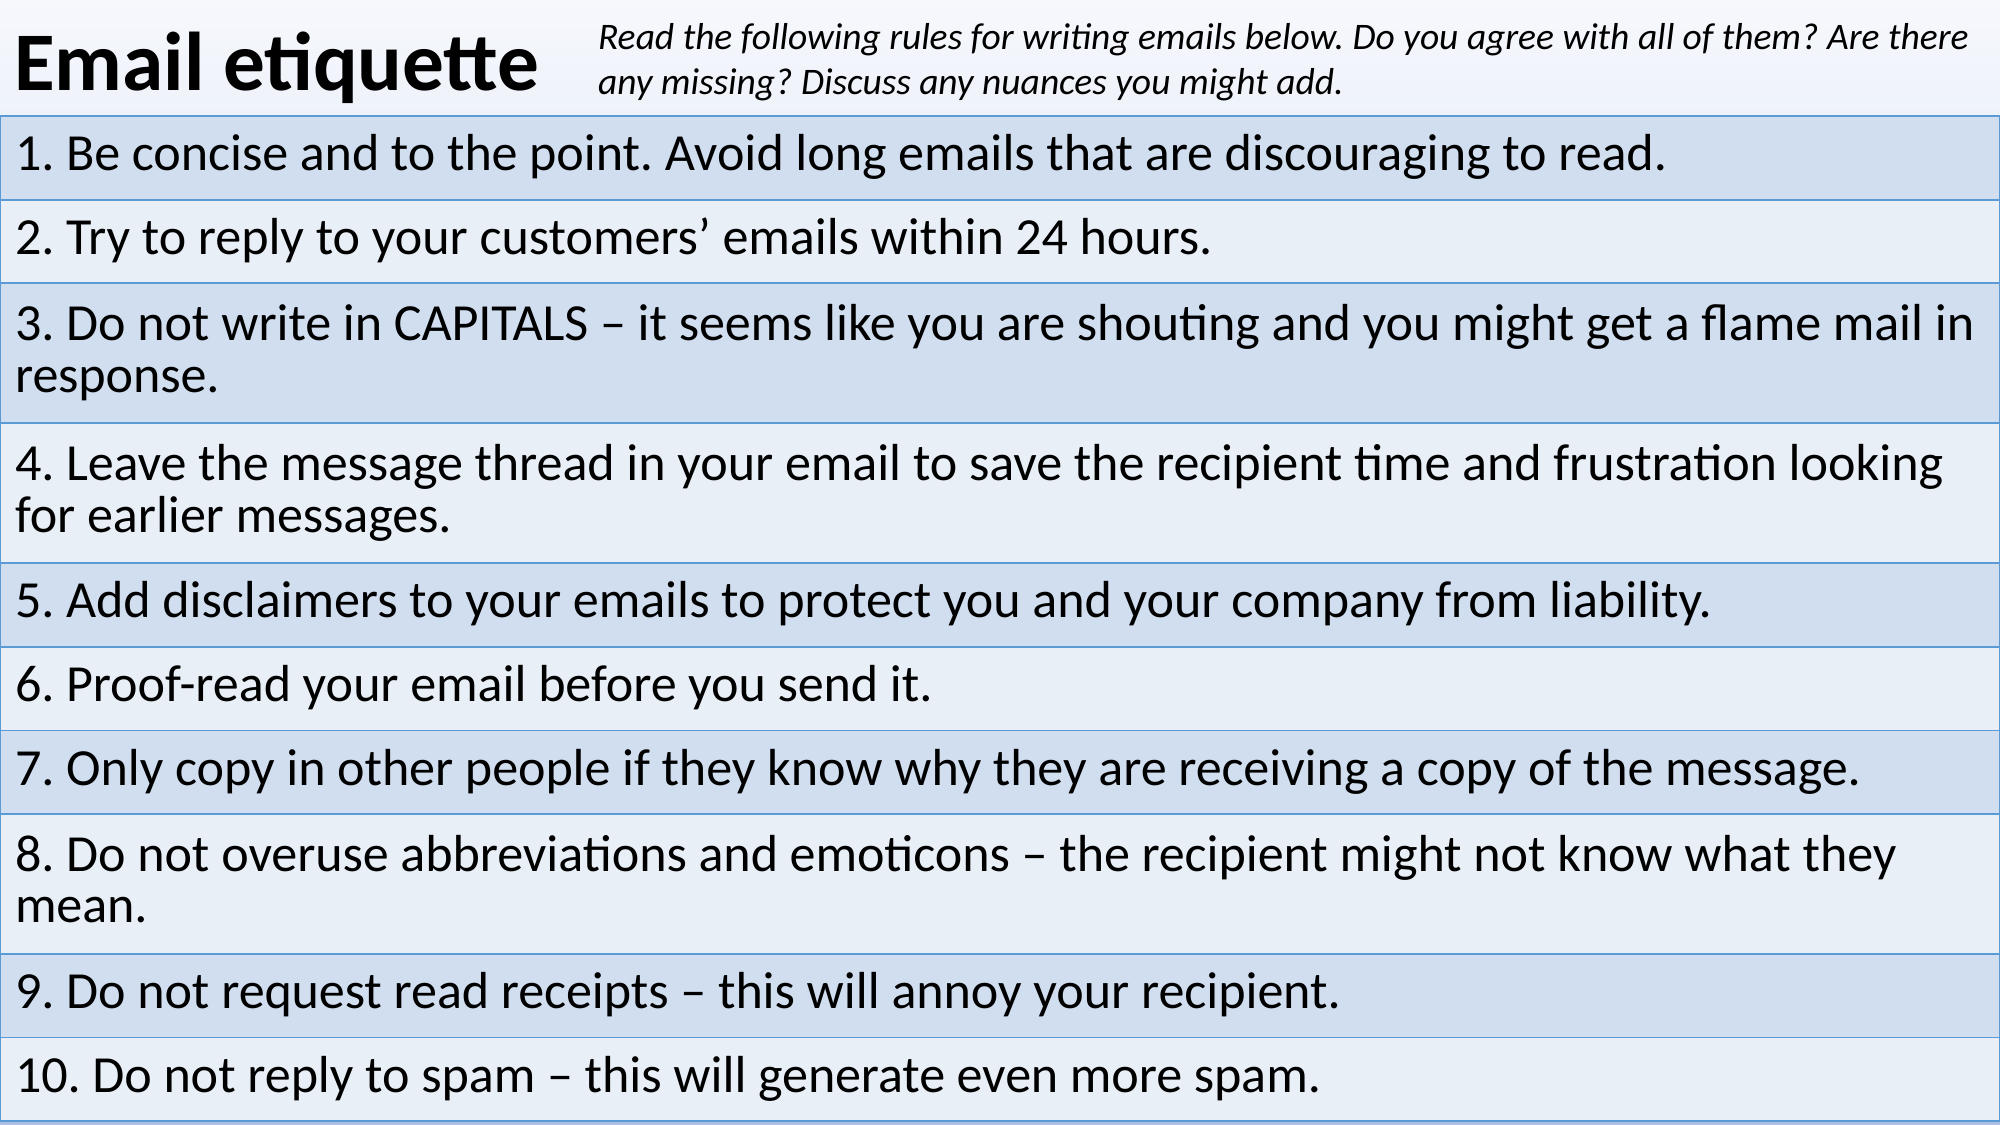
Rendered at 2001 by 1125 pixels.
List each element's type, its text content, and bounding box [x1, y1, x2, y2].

table_cell 5. Add disclaimers to your emails to protect you and your company from liability. [1, 564, 1999, 646]
table_cell 4. Leave the message thread in your email to save the recipient time and frustration looking for earlier messages. [1, 424, 1999, 562]
table_cell 3. Do not write in CAPITALS – it seems like you are shouting and you might get a flame mail in response. [1, 284, 1999, 422]
table_header 1. Be concise and to the point. Avoid long emails that are discouraging to read. [1, 117, 1999, 199]
text_box Read the following rules for writing emails below. Do you agree with all of them? Are there any missing? Discuss any nuances you might add. [583, 4, 1990, 110]
table_cell 6. Proof-read your email before you send it. [1, 648, 1999, 730]
table_cell 9. Do not request read receipts – this will annoy your recipient. [1, 955, 1999, 1037]
text_box Email etiquette [0, 0, 728, 115]
table_cell 10. Do not reply to spam – this will generate even more spam. [1, 1038, 1999, 1120]
table_cell 8. Do not overuse abbreviations and emoticons – the recipient might not know what they mean. [1, 815, 1999, 953]
table_cell 2. Try to reply to your customers’ emails within 24 hours. [1, 201, 1999, 282]
table_cell 7. Only copy in other people if they know why they are receiving a copy of the message. [1, 731, 1999, 813]
